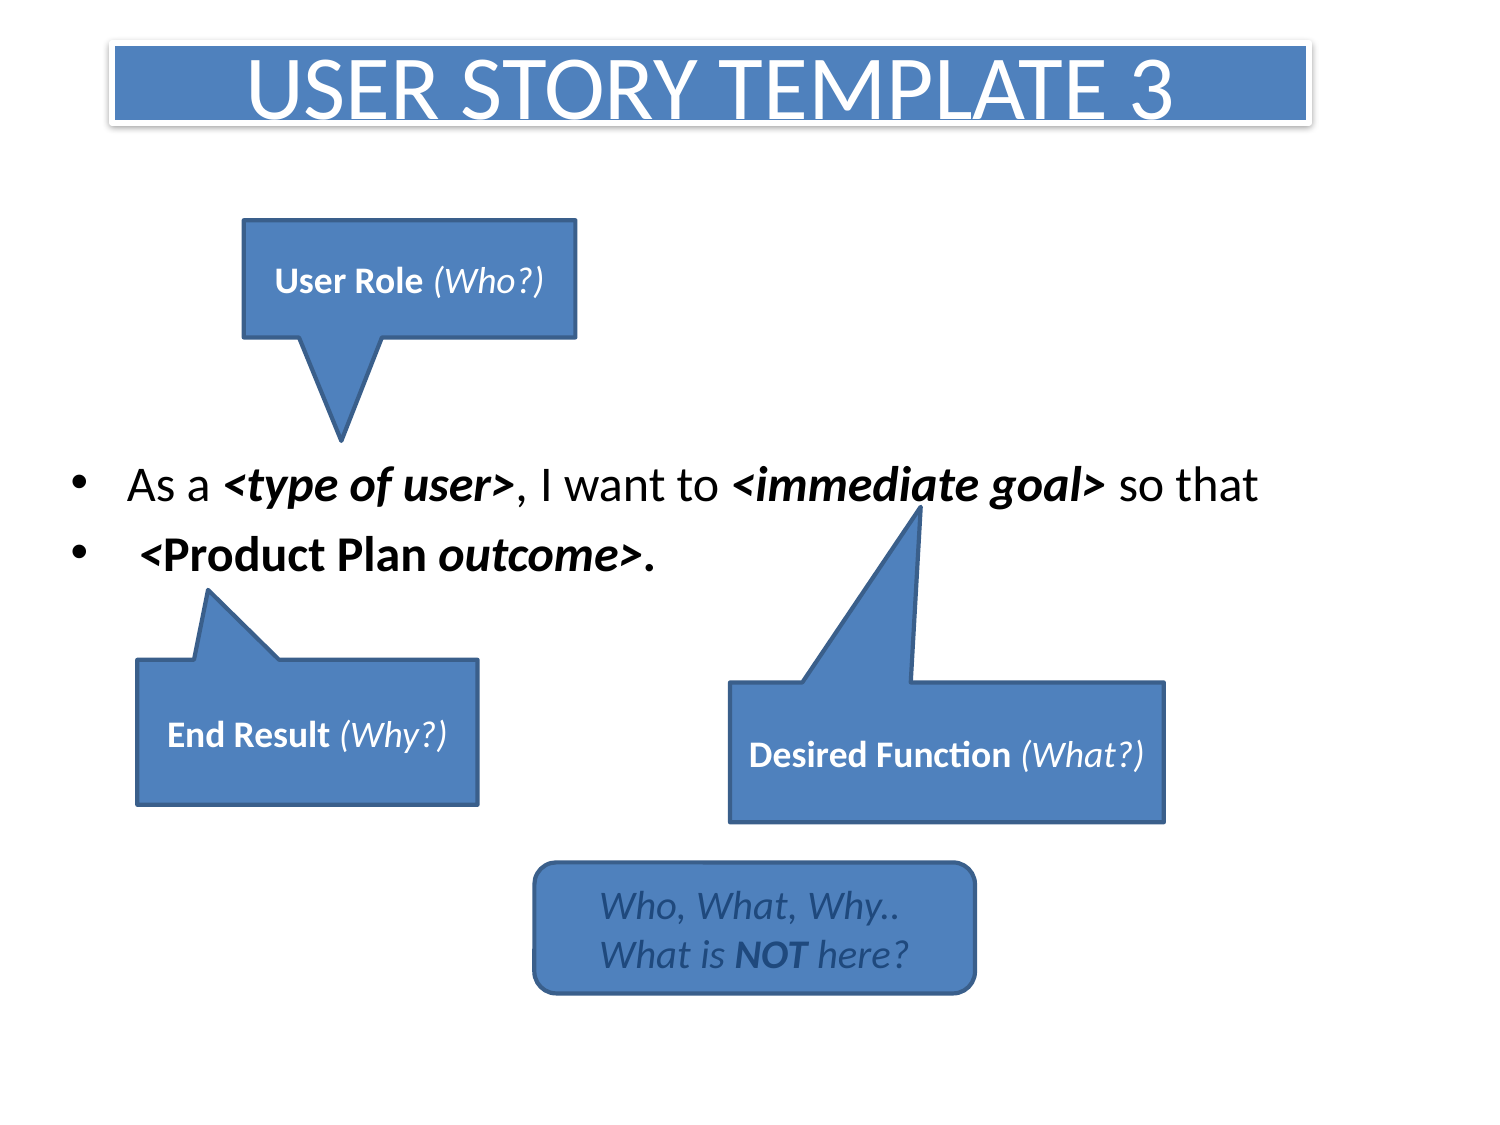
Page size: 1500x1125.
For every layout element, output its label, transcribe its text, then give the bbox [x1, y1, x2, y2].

text_box Who, What, Why.. What is NOT here? [532, 860, 978, 996]
title USER STORY TEMPLATE 3 [109, 40, 1312, 126]
text_box End Result (Why?) [135, 587, 480, 807]
text_box Desired Function (What?) [727, 504, 1166, 825]
text_box User Role (Who?) [241, 218, 578, 444]
list As a <type of user>, I want to <immediate goal> so that <Product Plan outcome>. [55, 373, 1500, 736]
